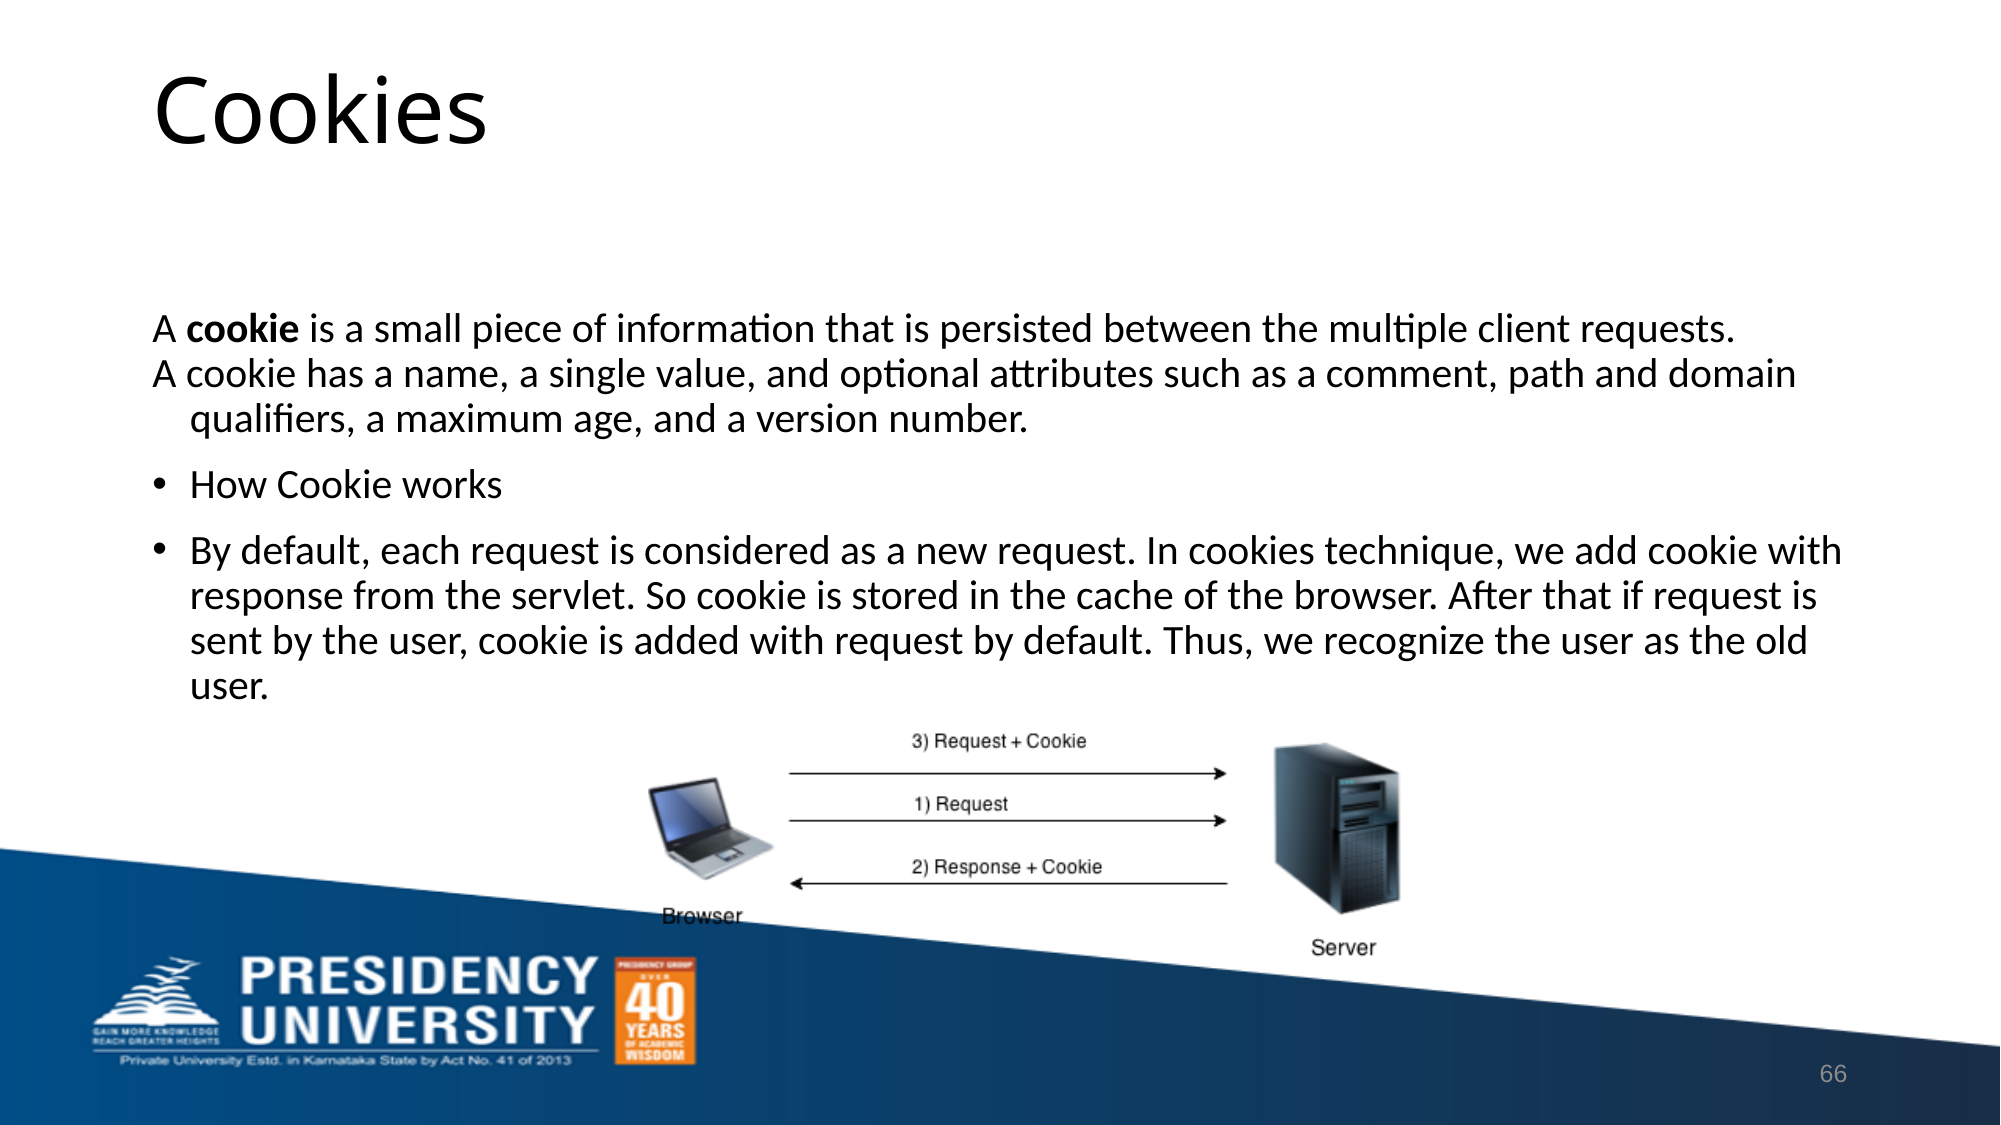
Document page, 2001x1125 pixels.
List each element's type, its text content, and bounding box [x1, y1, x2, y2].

list A cookie is a small piece of information that is persisted between the multiple client requests. A cookie has a name, a single value, and optional attributes such as a comment, path and domain qualifiers, a maximum age, and a version number. How Cookie works By default, each request is considered as a new request. In cookies technique, we add cookie with response from the servlet. So cookie is stored in the cache of the browser. After that if request is sent by the user, cookie is added with request by default. Thus, we recognize the user as the old user. [137, 299, 1863, 1014]
picture [0, 845, 2000, 1125]
title Cookies [137, 59, 1863, 278]
picture [648, 726, 1402, 968]
slide_number 66 [1412, 1042, 1863, 1103]
